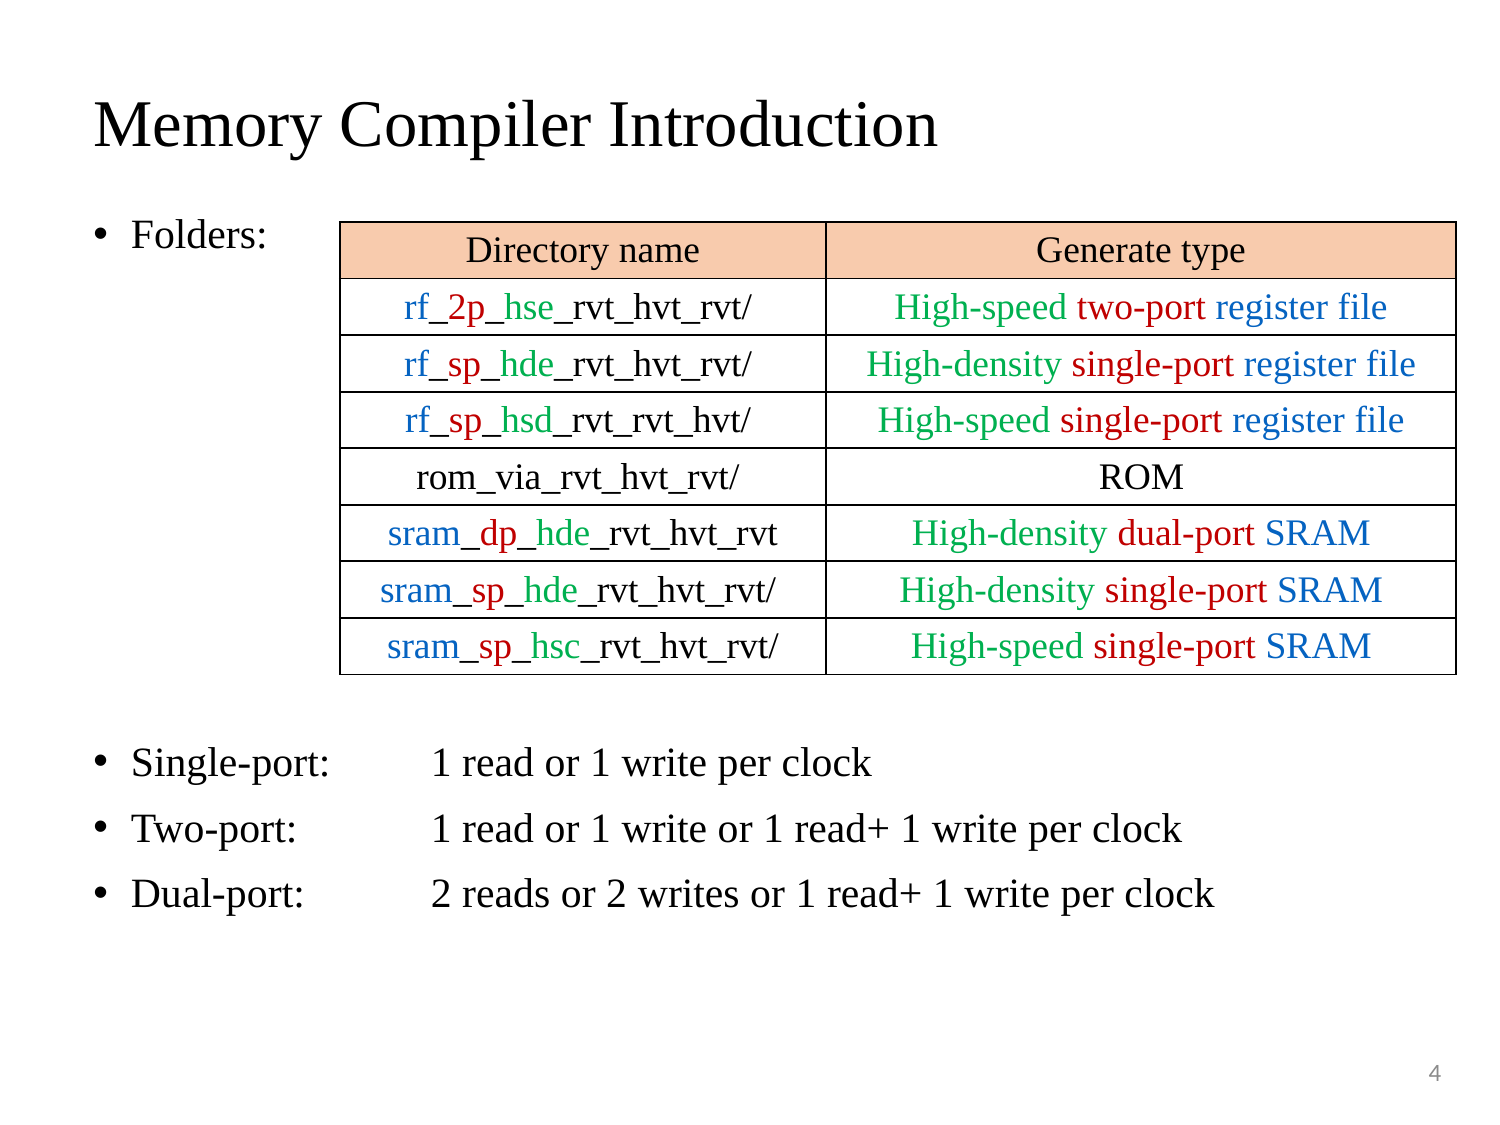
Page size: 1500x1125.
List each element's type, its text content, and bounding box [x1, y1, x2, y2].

slide_number 4 [1118, 1041, 1457, 1101]
table_cell High-density single-port SRAM [827, 562, 1455, 617]
table_cell rf_sp_hde_rvt_hvt_rvt/ [341, 336, 825, 391]
table_cell ROM [827, 449, 1455, 504]
table_cell sram_sp_hde_rvt_hvt_rvt/ [341, 562, 825, 617]
table_header Generate type [827, 223, 1455, 278]
table_cell High-speed single-port SRAM [827, 619, 1455, 674]
table_cell rf_sp_hsd_rvt_rvt_hvt/ [341, 393, 825, 447]
table_cell High-density dual-port SRAM [827, 506, 1455, 560]
table_cell High-speed two-port register file [827, 279, 1455, 334]
table_cell sram_dp_hde_rvt_hvt_rvt [341, 506, 825, 560]
list Folders: Single-port: 1 read or 1 write per clock Two-port: 1 read or 1 write or 1 read+ 1 write per clock Dual-port: 2 reads or 2 writes or 1 read+ 1 write per clock [78, 205, 1433, 1026]
table_header Directory name [341, 223, 825, 278]
title Memory Compiler Introduction [78, 59, 1433, 190]
table_cell High-speed single-port register file [827, 393, 1455, 447]
table_cell High-density single-port register file [827, 336, 1455, 391]
table_cell rom_via_rvt_hvt_rvt/ [341, 449, 825, 504]
table_cell rf_2p_hse_rvt_hvt_rvt/ [341, 279, 825, 334]
table_cell sram_sp_hsc_rvt_hvt_rvt/ [341, 619, 825, 674]
